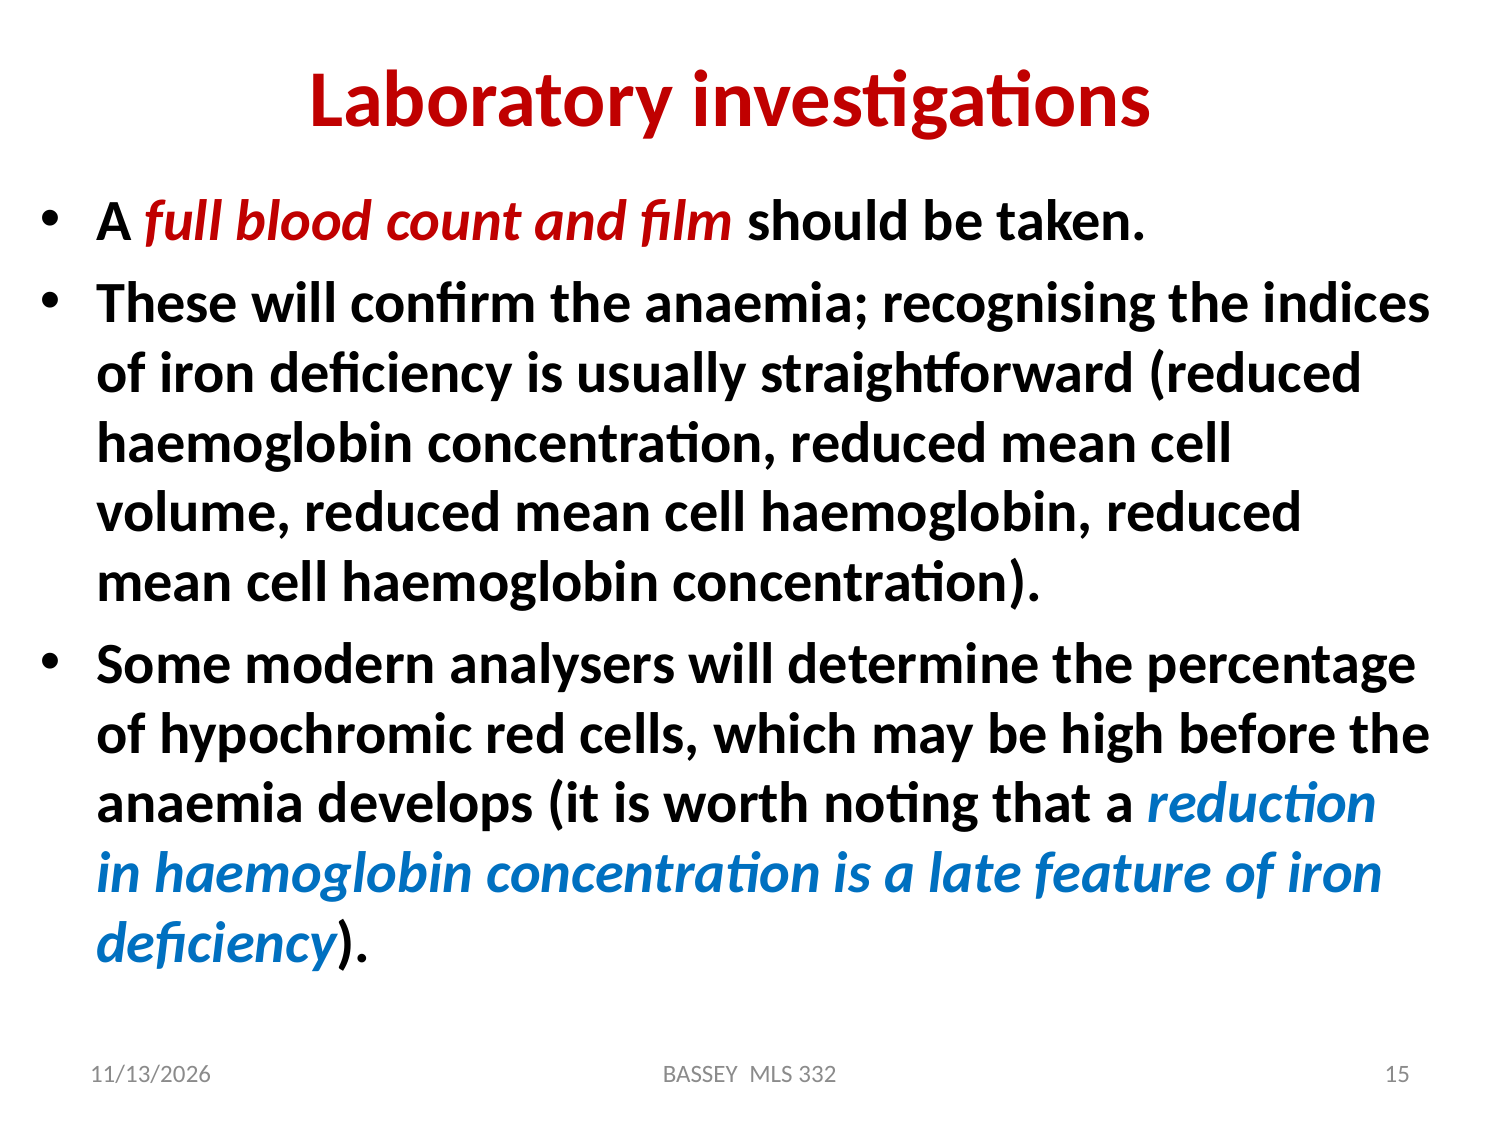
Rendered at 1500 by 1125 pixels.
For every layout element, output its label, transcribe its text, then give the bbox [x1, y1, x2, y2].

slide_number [75, 1042, 425, 1103]
footer BASSEY MLS 332 [512, 1042, 988, 1103]
title Laboratory investigations [112, 37, 1350, 150]
slide_number 15 [1074, 1042, 1425, 1103]
list A full blood count and film should be taken. These will confirm the anaemia; recognising the indices of iron deficiency is usually straightforward (reduced haemoglobin concentration, reduced mean cell volume, reduced mean cell haemoglobin, reduced mean cell haemoglobin concentration). Some modern analysers will determine the percentage of hypochromic red cells, which may be high before the anaemia develops (it is worth noting that a reduction in haemoglobin concentration is a late feature of iron deficiency). [24, 174, 1450, 1100]
